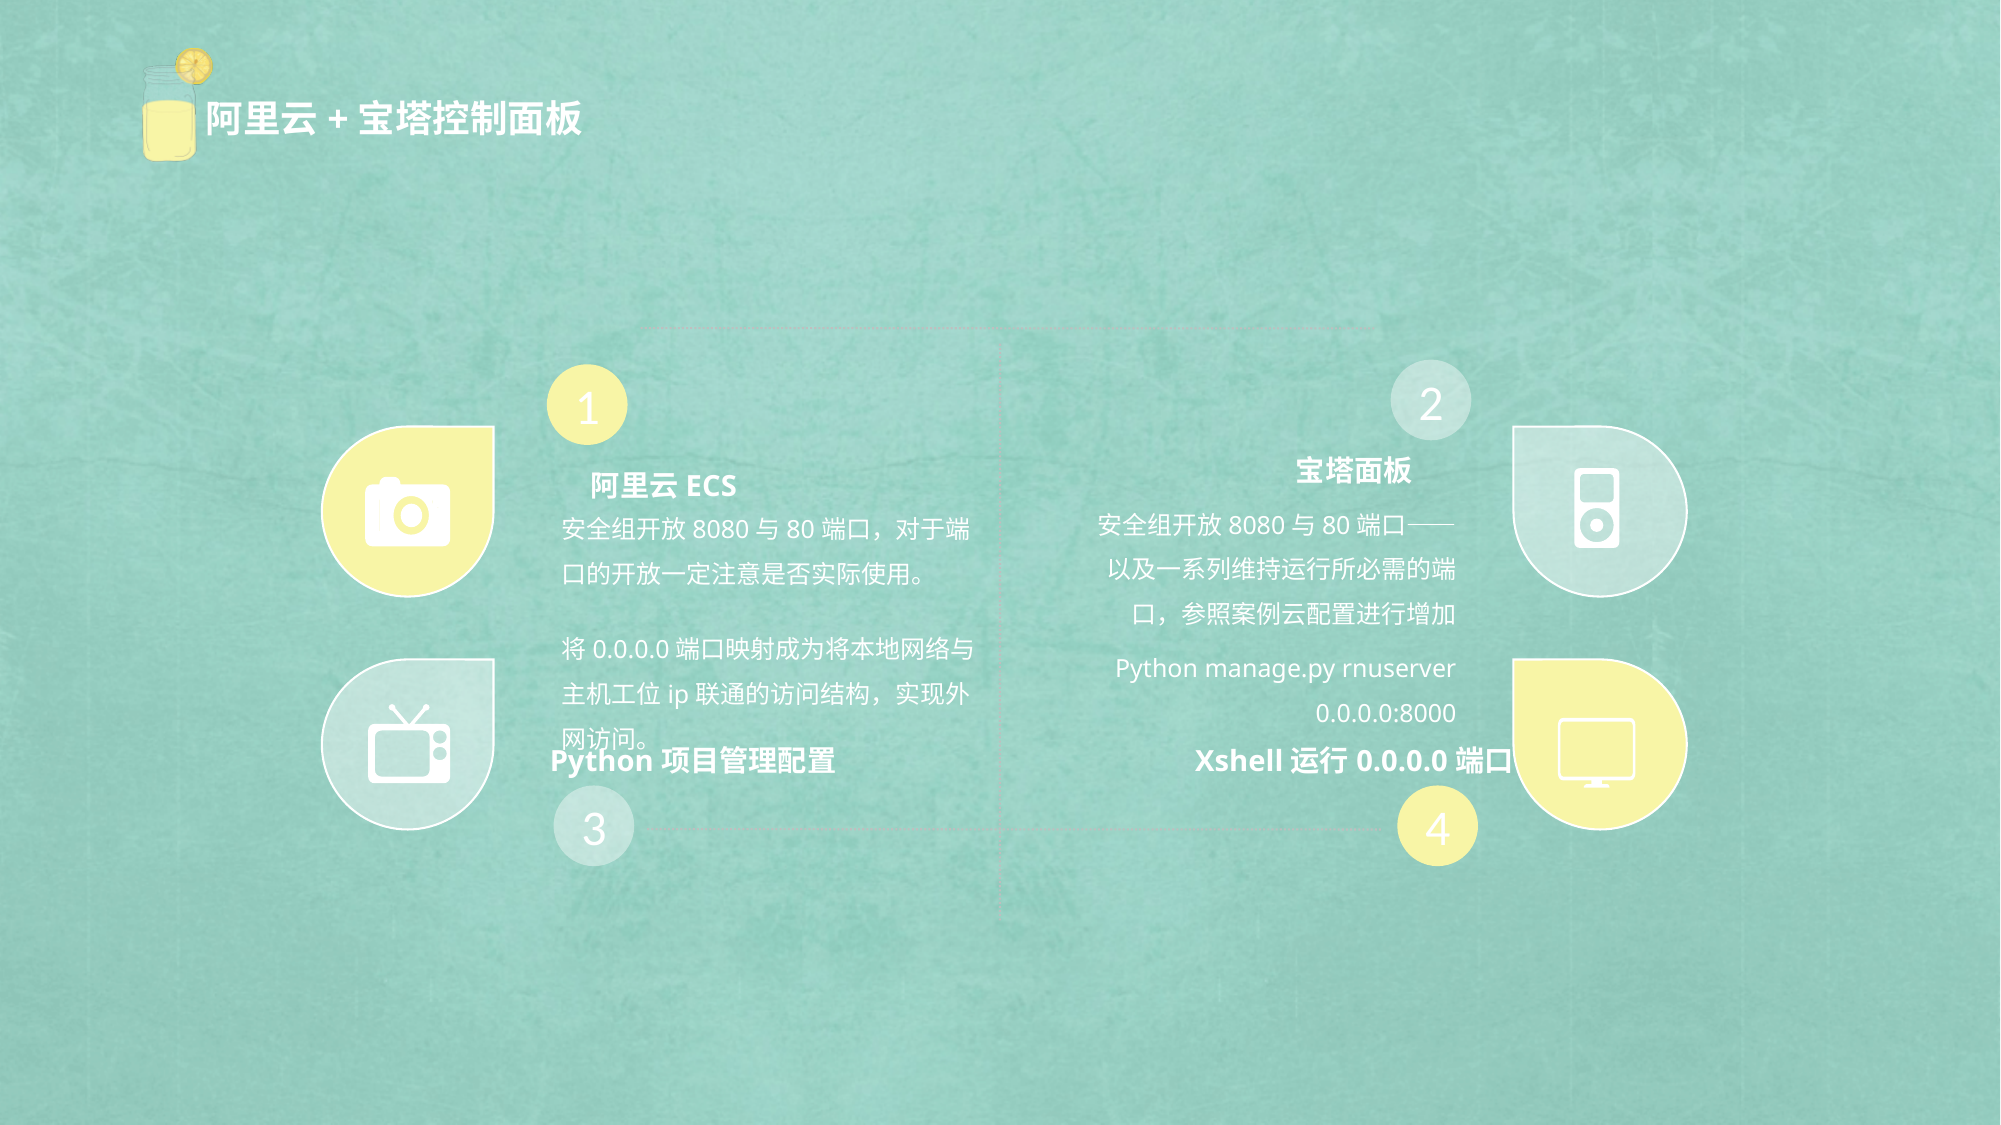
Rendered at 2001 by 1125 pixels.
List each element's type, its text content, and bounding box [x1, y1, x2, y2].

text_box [321, 426, 494, 830]
text_box Python项目管理配置 [534, 735, 852, 786]
picture [0, 0, 2001, 1125]
text_box 安全组开放8080与80端口，对于端口的开放一定注意是否实际使用。 [546, 491, 1000, 596]
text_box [365, 476, 451, 547]
text_box 宝塔面板 [1280, 444, 1428, 495]
text_box 1 [545, 363, 629, 447]
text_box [1513, 426, 1687, 830]
text_box 2 [1389, 358, 1473, 442]
text_box 阿里云ECS [576, 459, 752, 510]
text_box Python manage.py rnuserver 0.0.0.0:8000 [1018, 630, 1472, 735]
text_box 将0.0.0.0端口映射成为将本地网络与主机工位ip联通的访问结构，实现外网访问。 [546, 611, 1000, 761]
text_box 安全组开放8080与80端口——以及一系列维持运行所必需的端口，参照案例云配置进行增加 [1072, 486, 1472, 630]
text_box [1574, 468, 1620, 548]
text_box 3 [552, 784, 636, 868]
text_box 4 [1396, 784, 1480, 868]
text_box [132, 48, 595, 173]
text_box Xshell运行0.0.0.0端口 [1180, 735, 1513, 786]
